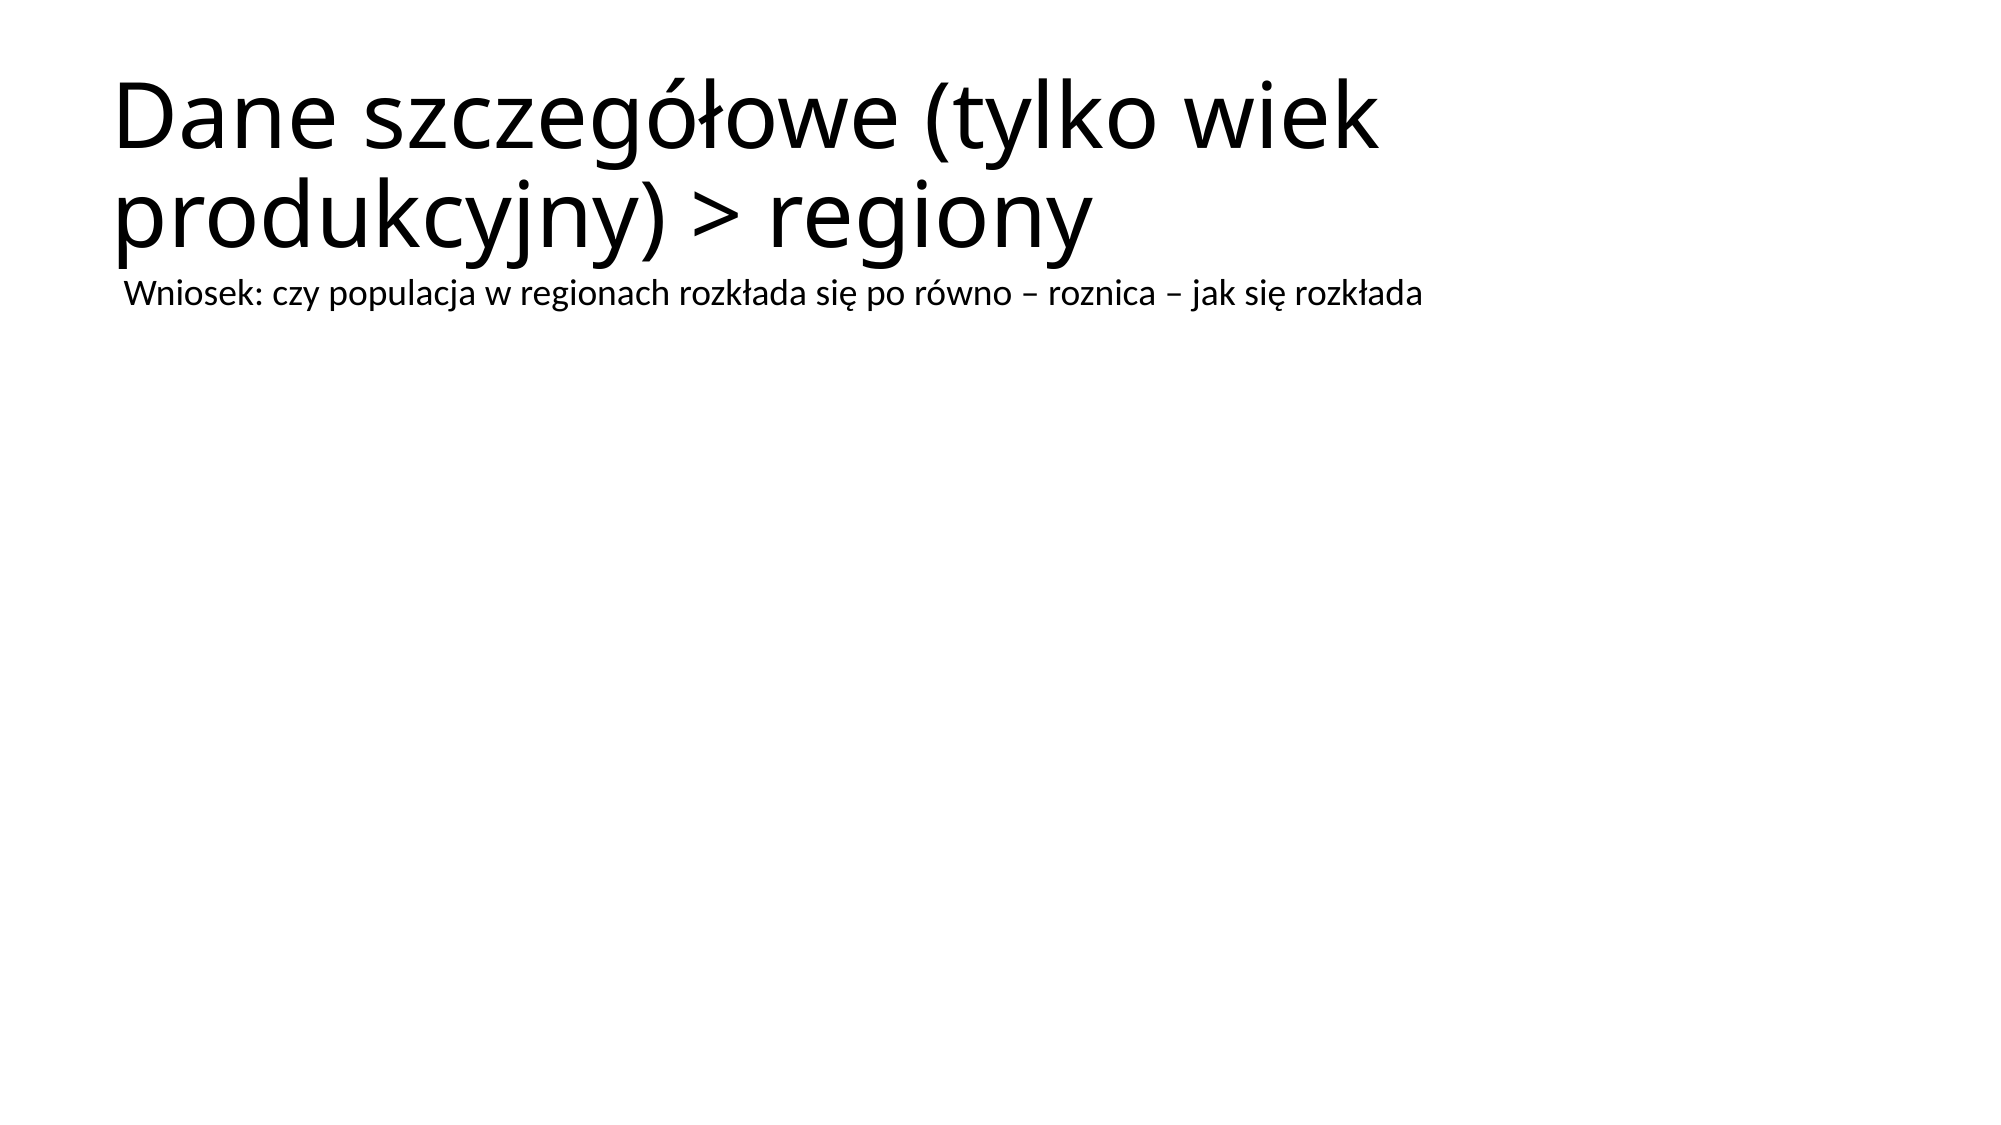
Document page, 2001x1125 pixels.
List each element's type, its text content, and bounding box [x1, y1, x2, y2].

text_box Wniosek: czy populacja w regionach rozkłada się po równo – roznica – jak się rozkłada [108, 260, 1632, 320]
title Dane szczegółowe (tylko wiek produkcyjny) > regiony [96, 59, 1863, 278]
